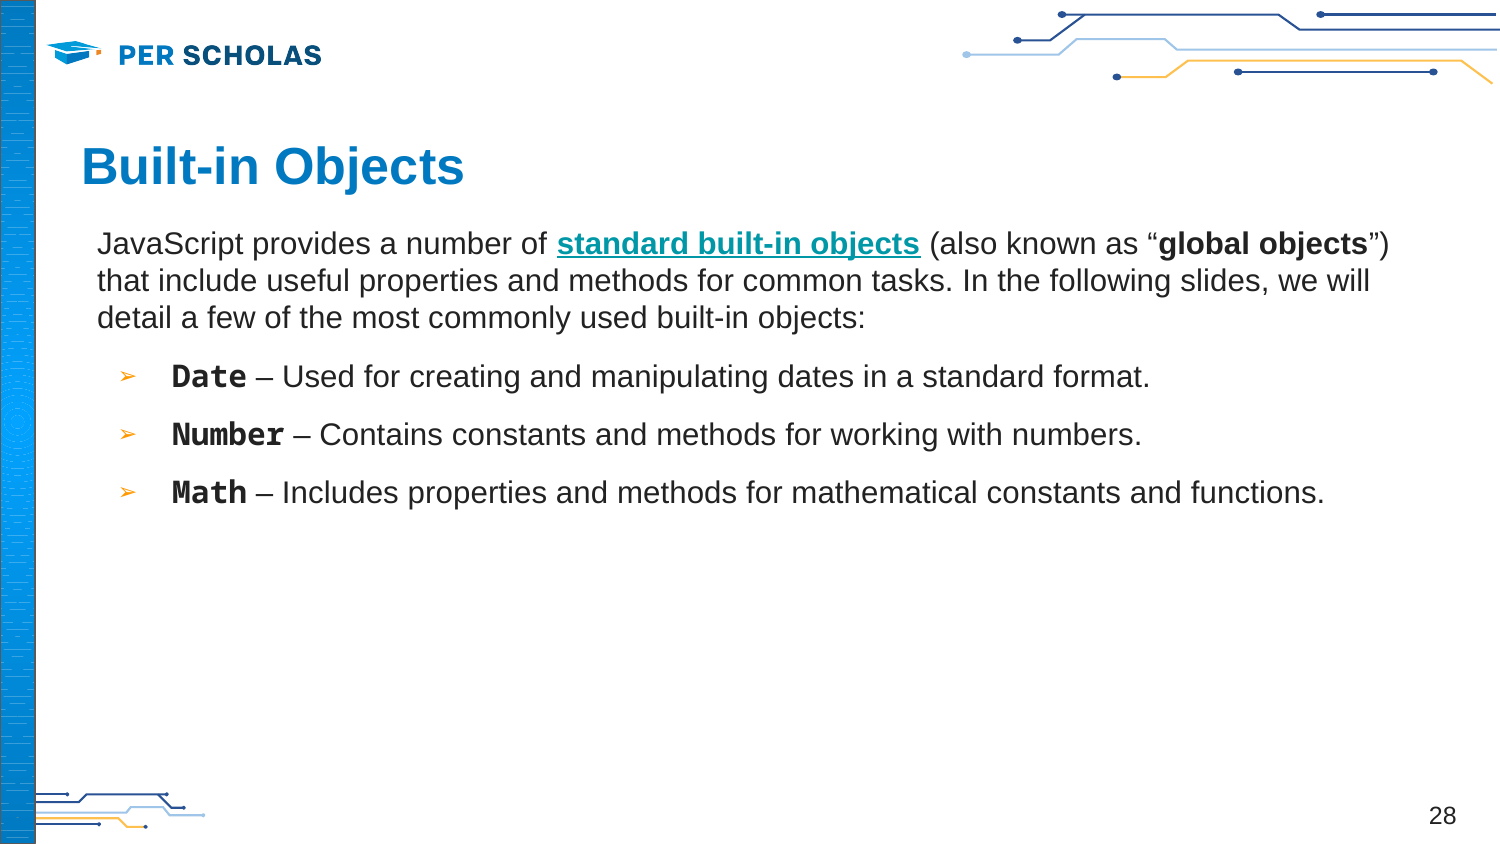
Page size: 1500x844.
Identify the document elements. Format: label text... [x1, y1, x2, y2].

title Built-in Objects [69, 119, 1402, 207]
picture [36, 17, 339, 83]
slide_number ‹#› [1395, 768, 1491, 836]
list JavaScript provides a number of standard built-in objects (also known as “global objects”) that include useful properties and methods for common tasks. In the following slides, we will detail a few of the most commonly used built-in objects: Date – Used for creating and manipulating dates in a standard format. Number – Contains constants and methods for working with numbers. Math – Includes properties and methods for mathematical constants and functions. [85, 211, 1429, 769]
